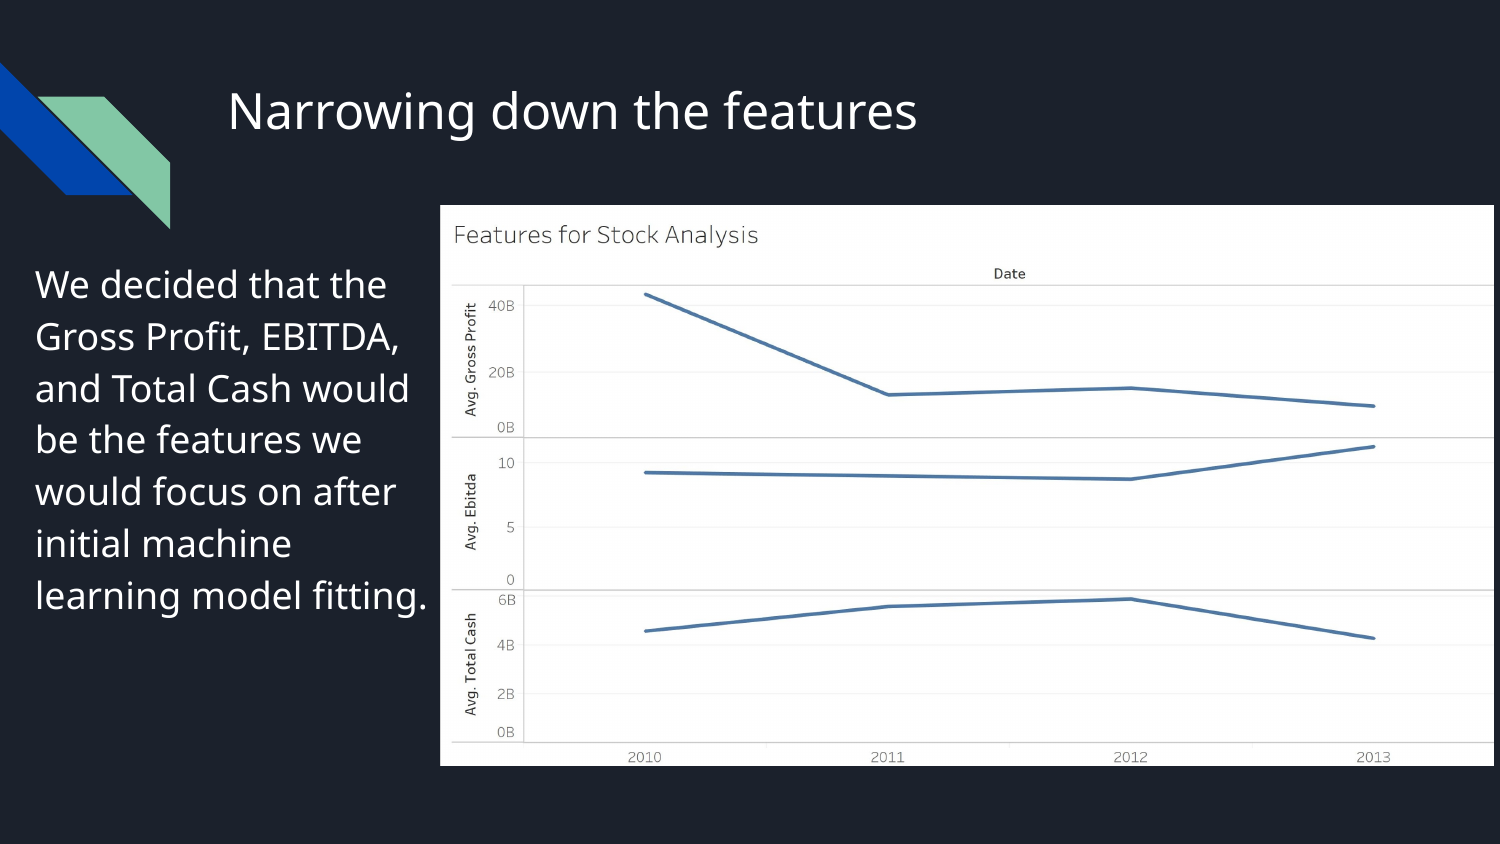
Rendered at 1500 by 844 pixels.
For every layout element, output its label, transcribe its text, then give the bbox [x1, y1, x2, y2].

picture [439, 205, 1494, 767]
title Narrowing down the features [212, 64, 1368, 215]
list We decided that the Gross Profit, EBITDA, and Total Cash would be the features we would focus on after initial machine learning model fitting. [19, 239, 463, 801]
